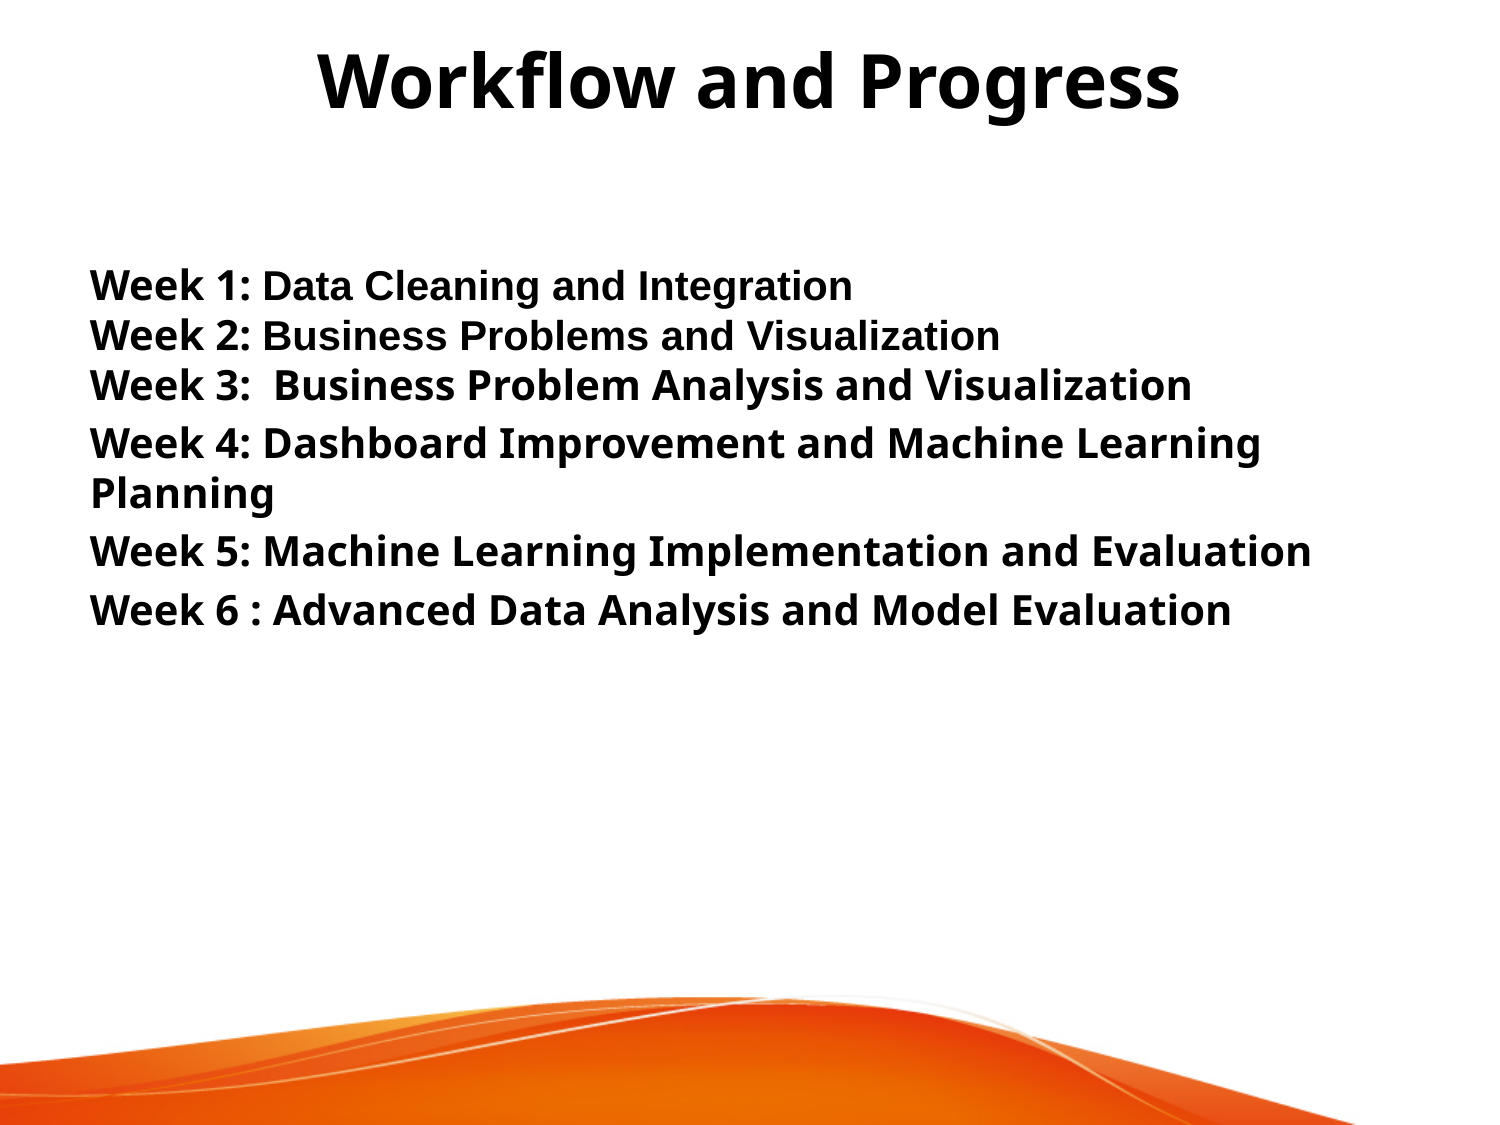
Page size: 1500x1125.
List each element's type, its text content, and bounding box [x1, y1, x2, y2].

list Week 1: Data Cleaning and Integration Week 2: Business Problems and Visualization Week 3: Business Problem Analysis and Visualization Week 4: Dashboard Improvement and Machine Learning Planning Week 5: Machine Learning Implementation and Evaluation Week 6 : Advanced Data Analysis and Model Evaluation [74, 192, 1426, 1006]
picture [0, 0, 1500, 1125]
title Workflow and Progress [74, 30, 1426, 127]
